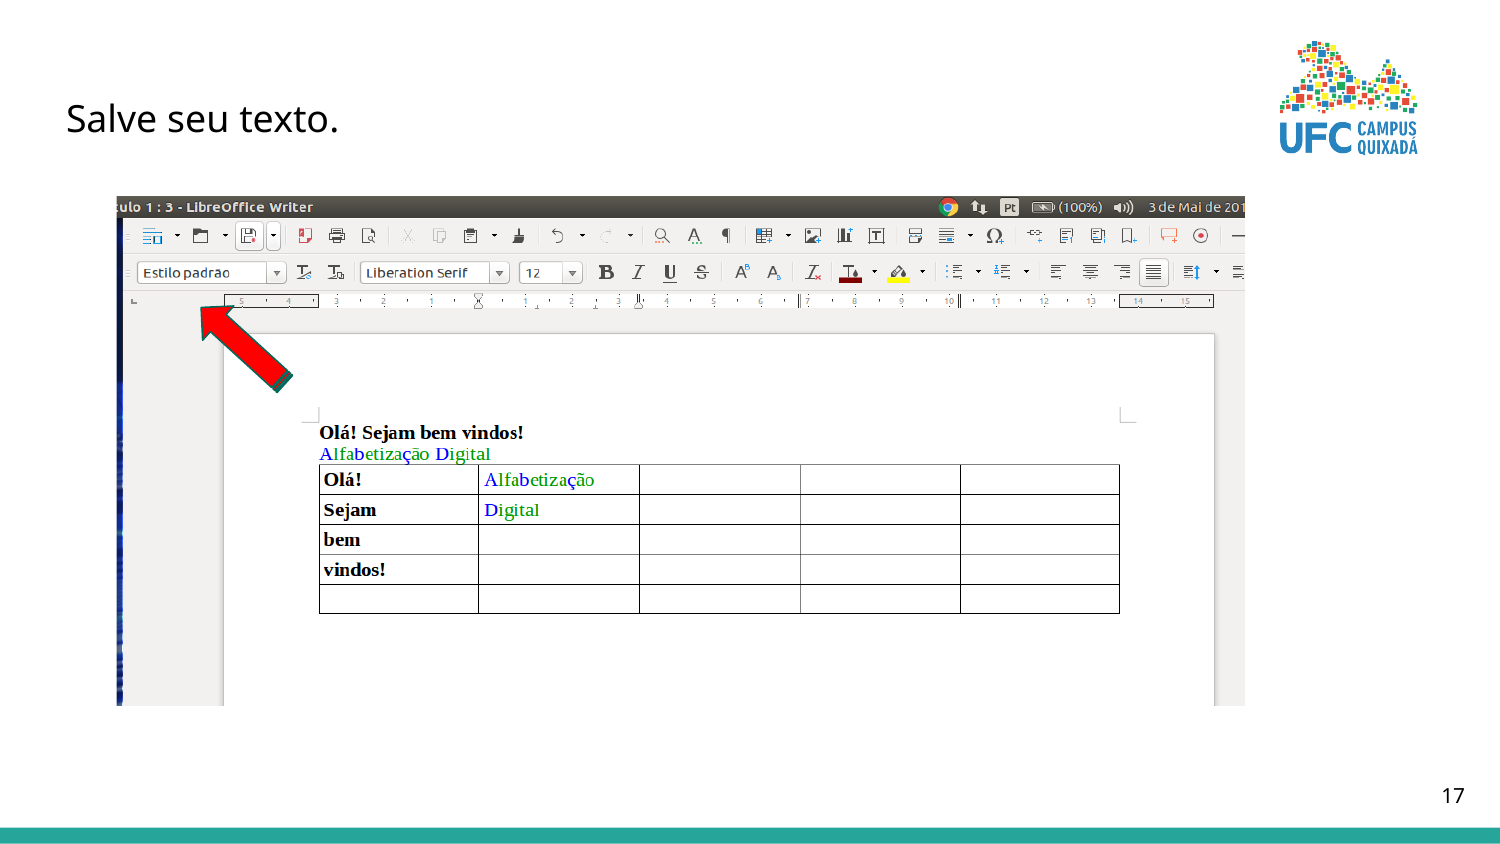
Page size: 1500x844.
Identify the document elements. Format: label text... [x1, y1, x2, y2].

picture [116, 195, 1246, 706]
picture [1236, 19, 1456, 175]
slide_number ‹#› [1389, 764, 1480, 830]
title Salve seu texto. [51, 72, 1449, 174]
